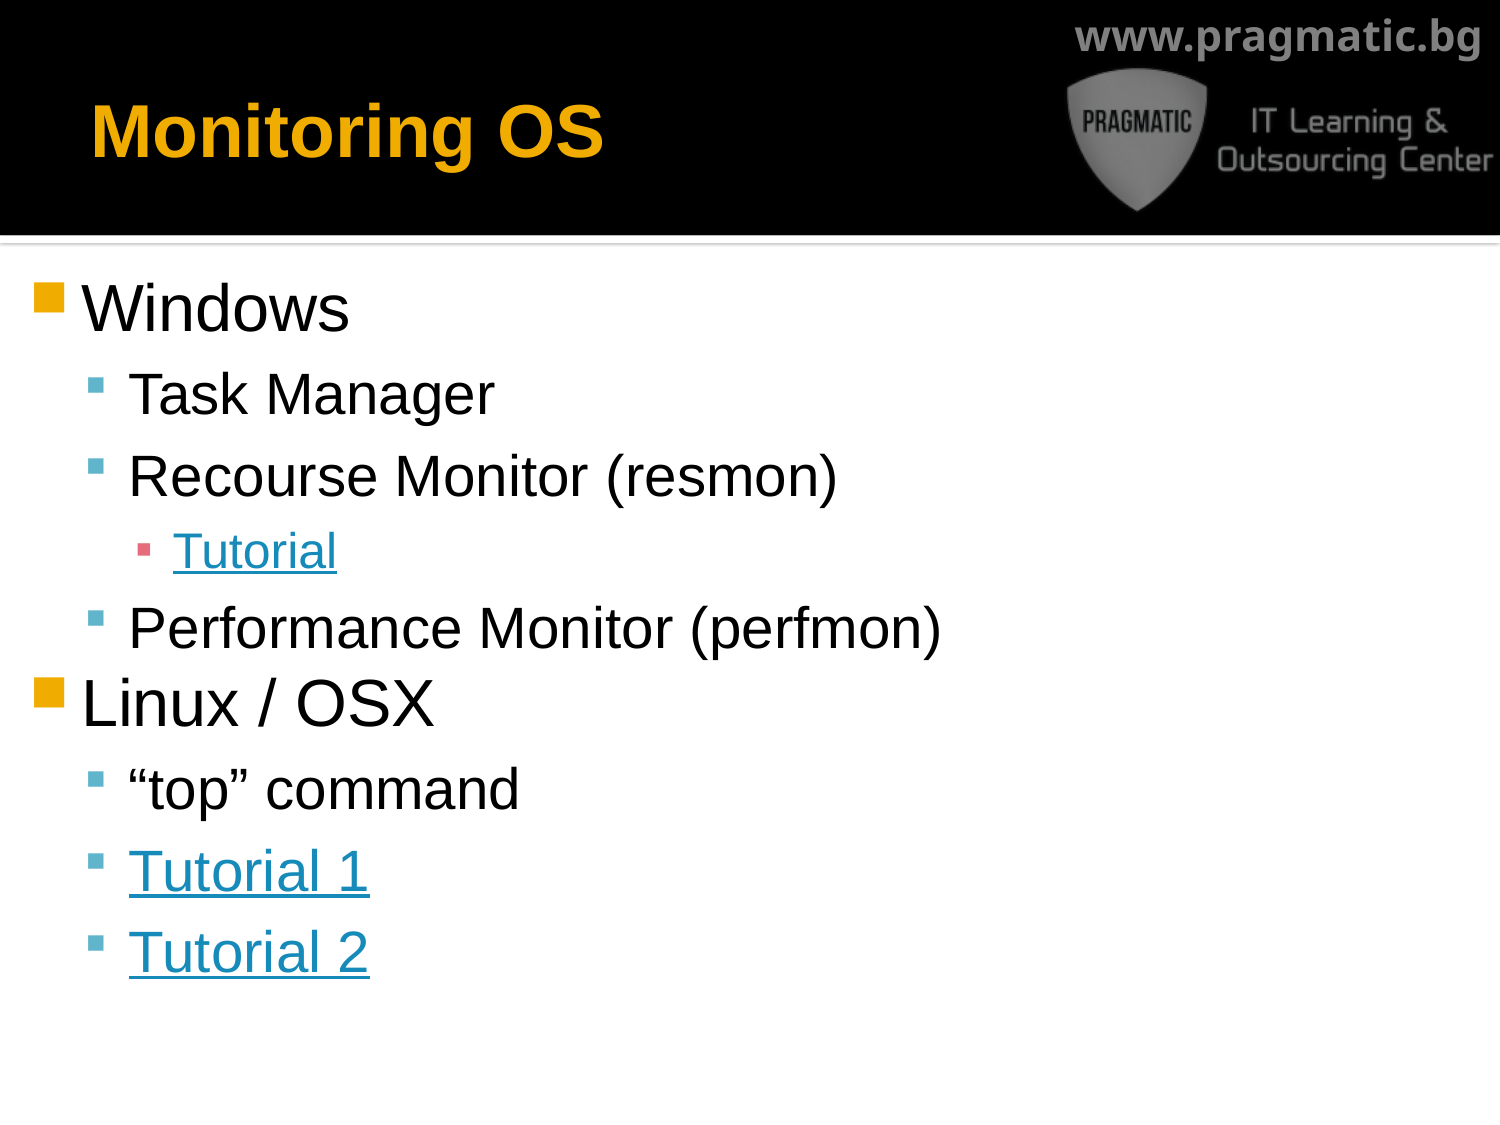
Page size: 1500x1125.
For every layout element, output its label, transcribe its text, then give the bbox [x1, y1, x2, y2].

list Windows Task Manager Recourse Monitor (resmon) Tutorial Performance Monitor (perfmon) Linux / OSX “top” command Tutorial 1 Tutorial 2 [0, 249, 1500, 1125]
title Monitoring OS [75, 24, 1063, 231]
picture [1063, 62, 1500, 217]
